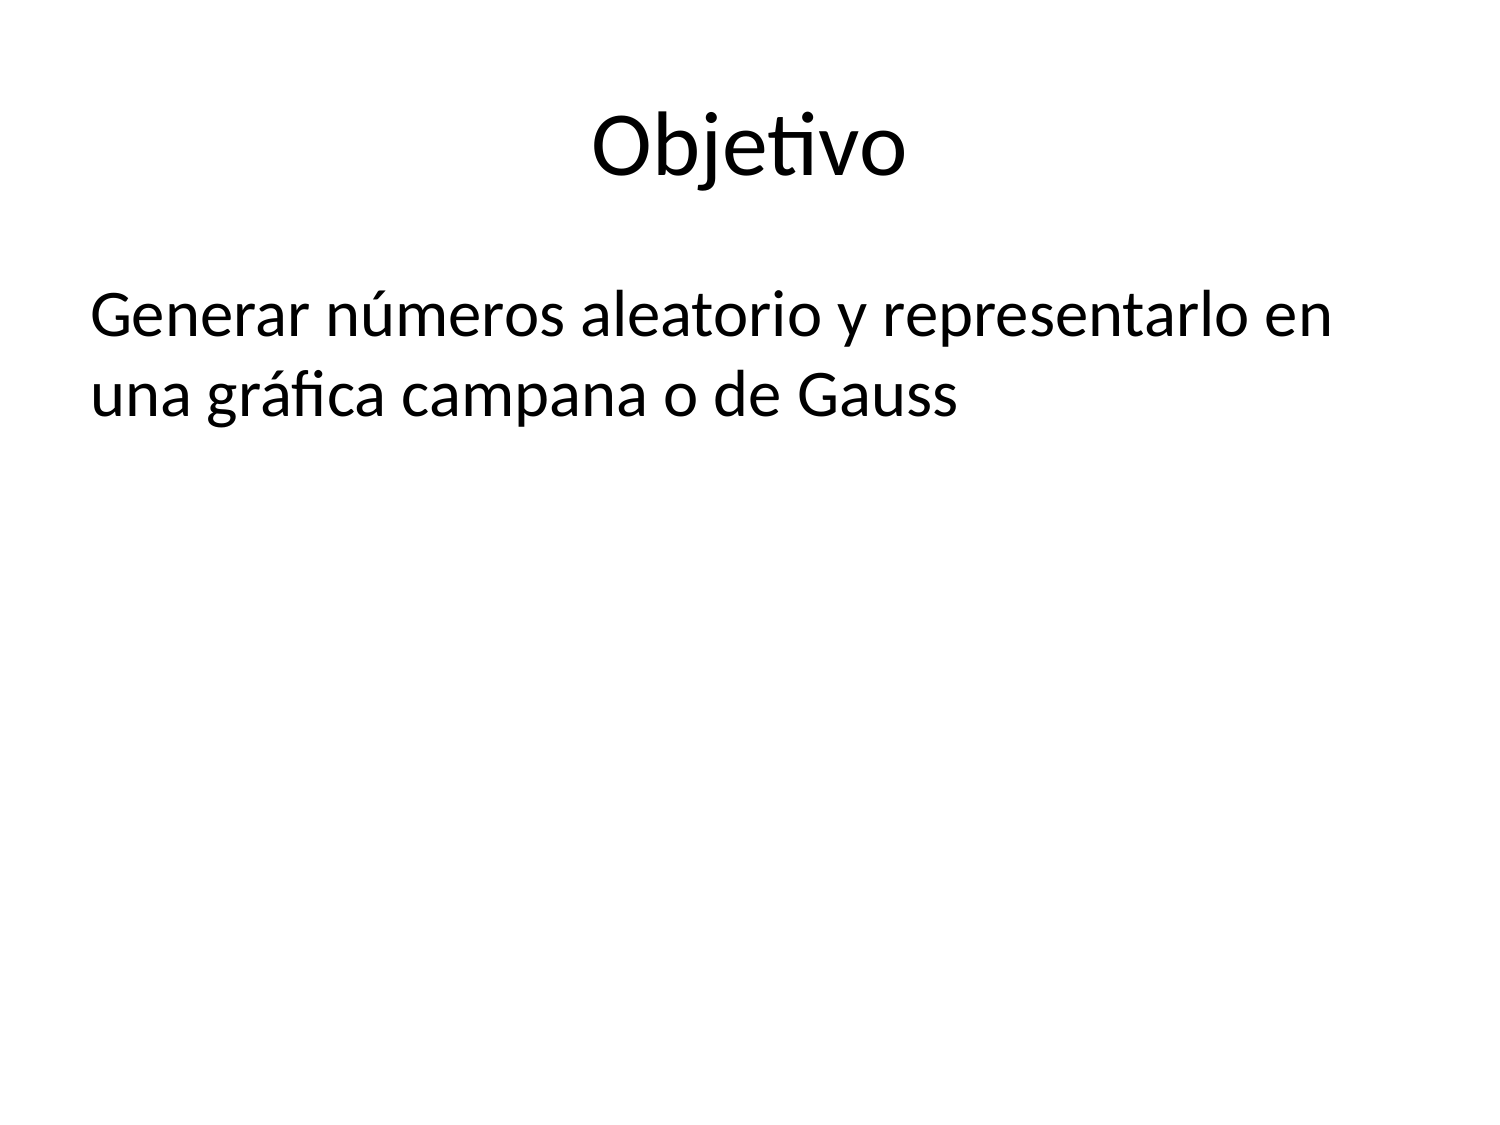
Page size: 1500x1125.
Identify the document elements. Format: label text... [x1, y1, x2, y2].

list Generar números aleatorio y representarlo en una gráfica campana o de Gauss [75, 262, 1425, 1005]
title Objetivo [75, 45, 1425, 233]
